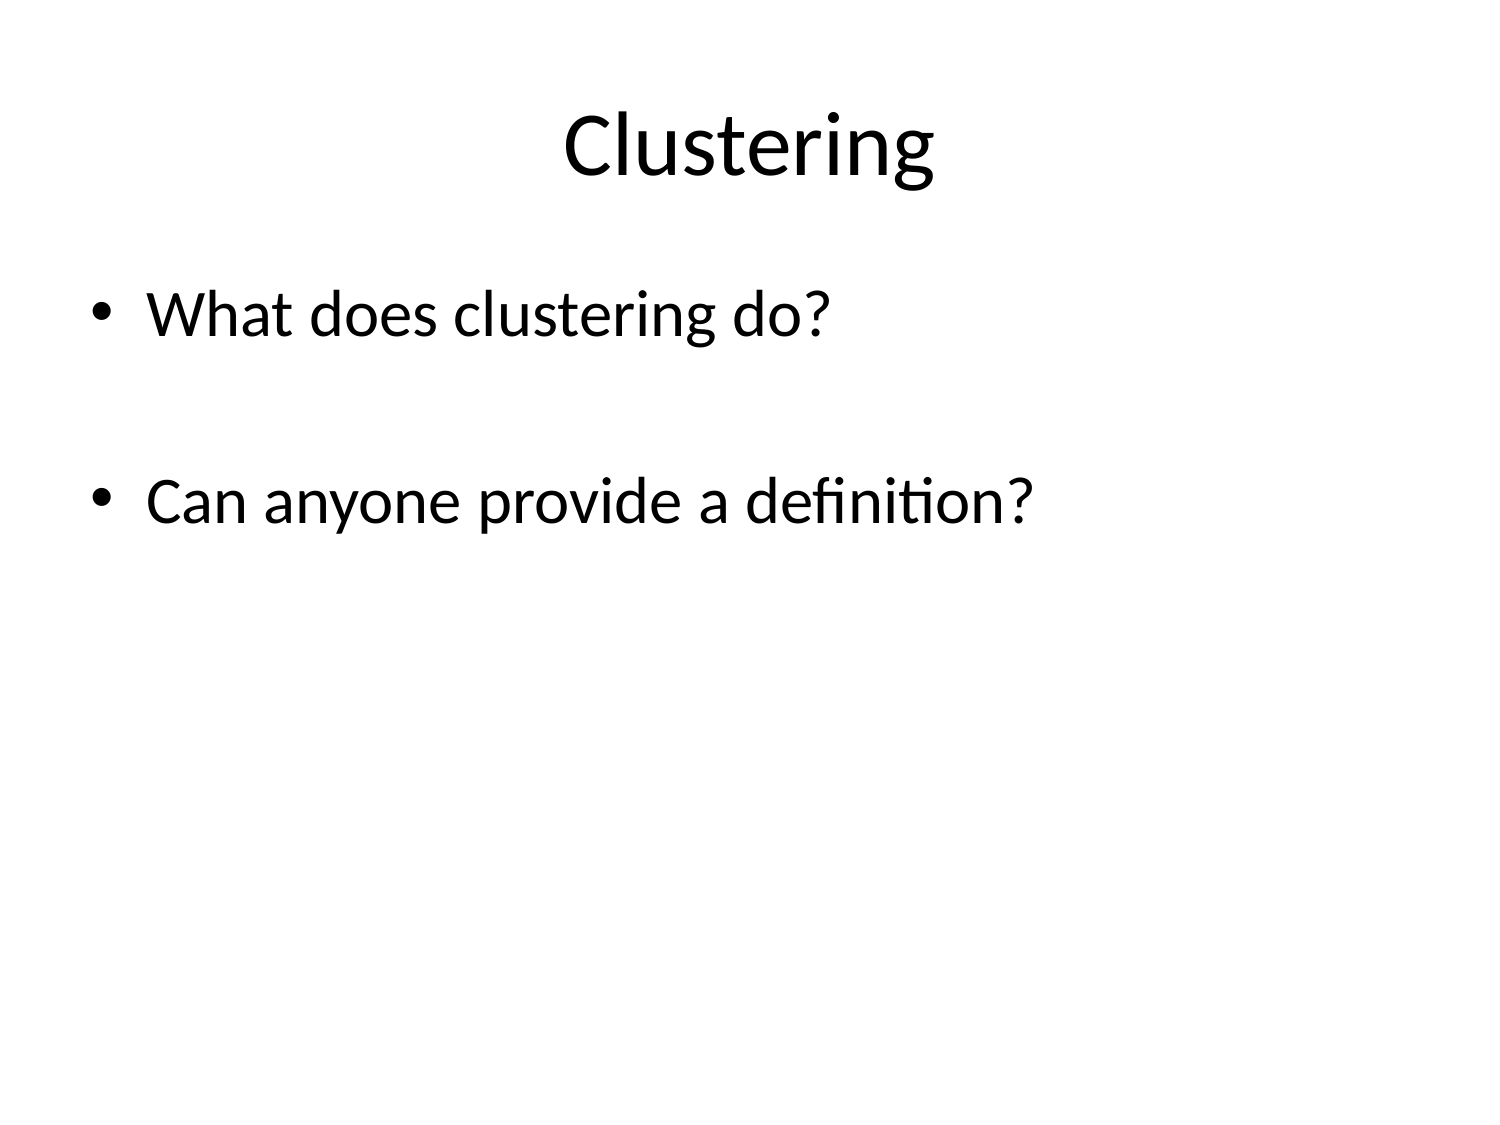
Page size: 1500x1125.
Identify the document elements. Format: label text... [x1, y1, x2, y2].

title Clustering [75, 45, 1425, 233]
list What does clustering do? Can anyone provide a definition? [75, 262, 1425, 1005]
